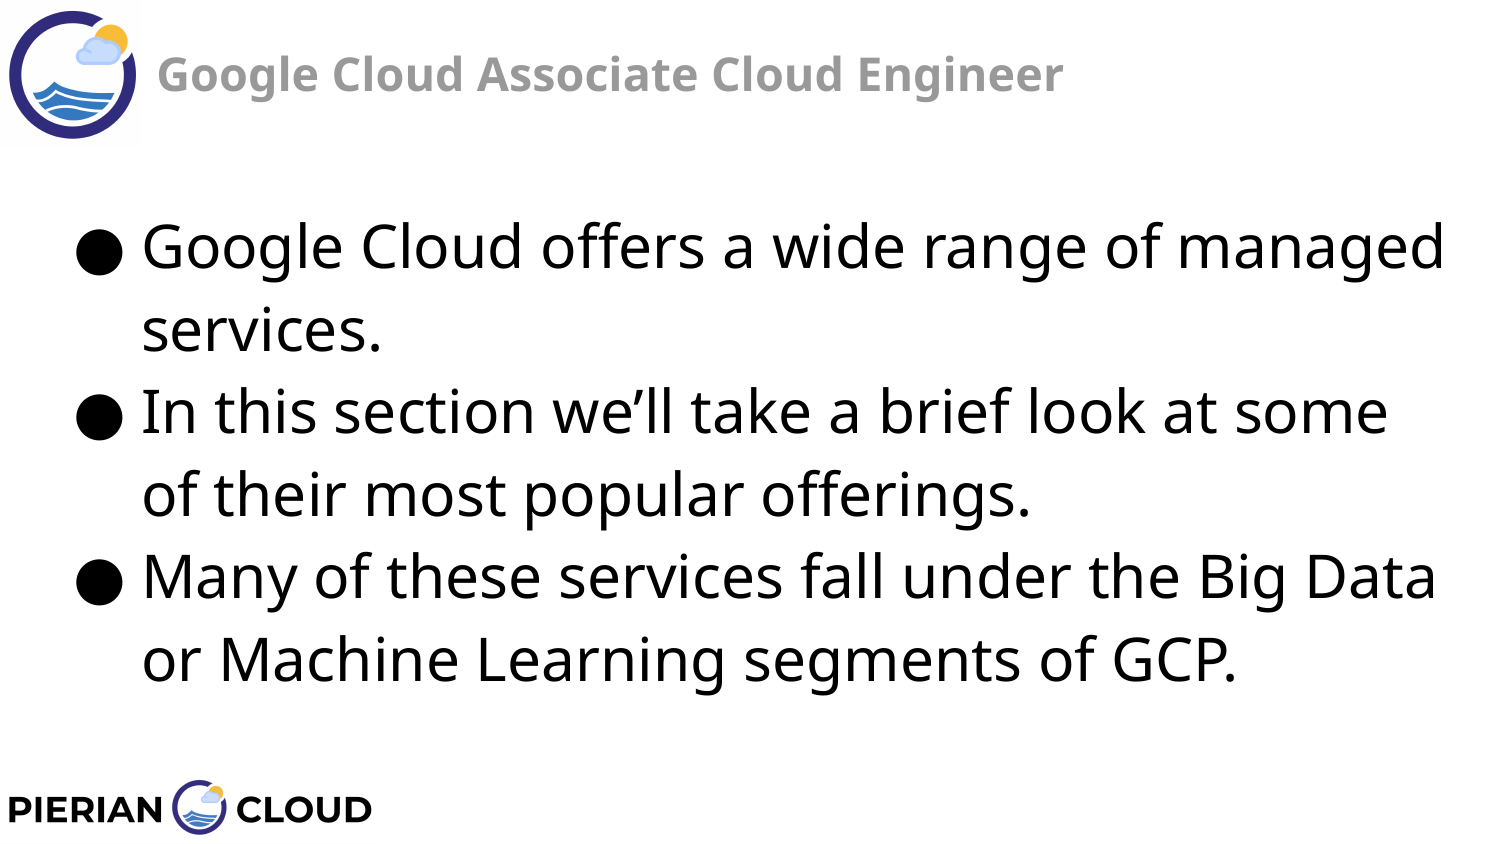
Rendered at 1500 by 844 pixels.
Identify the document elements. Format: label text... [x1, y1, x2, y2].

picture [0, 758, 375, 844]
picture [0, 0, 142, 146]
subtitle Google Cloud offers a wide range of managed services. In this section we’ll take a brief look at some of their most popular offerings. Many of these services fall under the Big Data or Machine Learning segments of GCP. [51, 189, 1476, 750]
title Google Cloud Associate Cloud Engineer [146, 25, 1420, 120]
